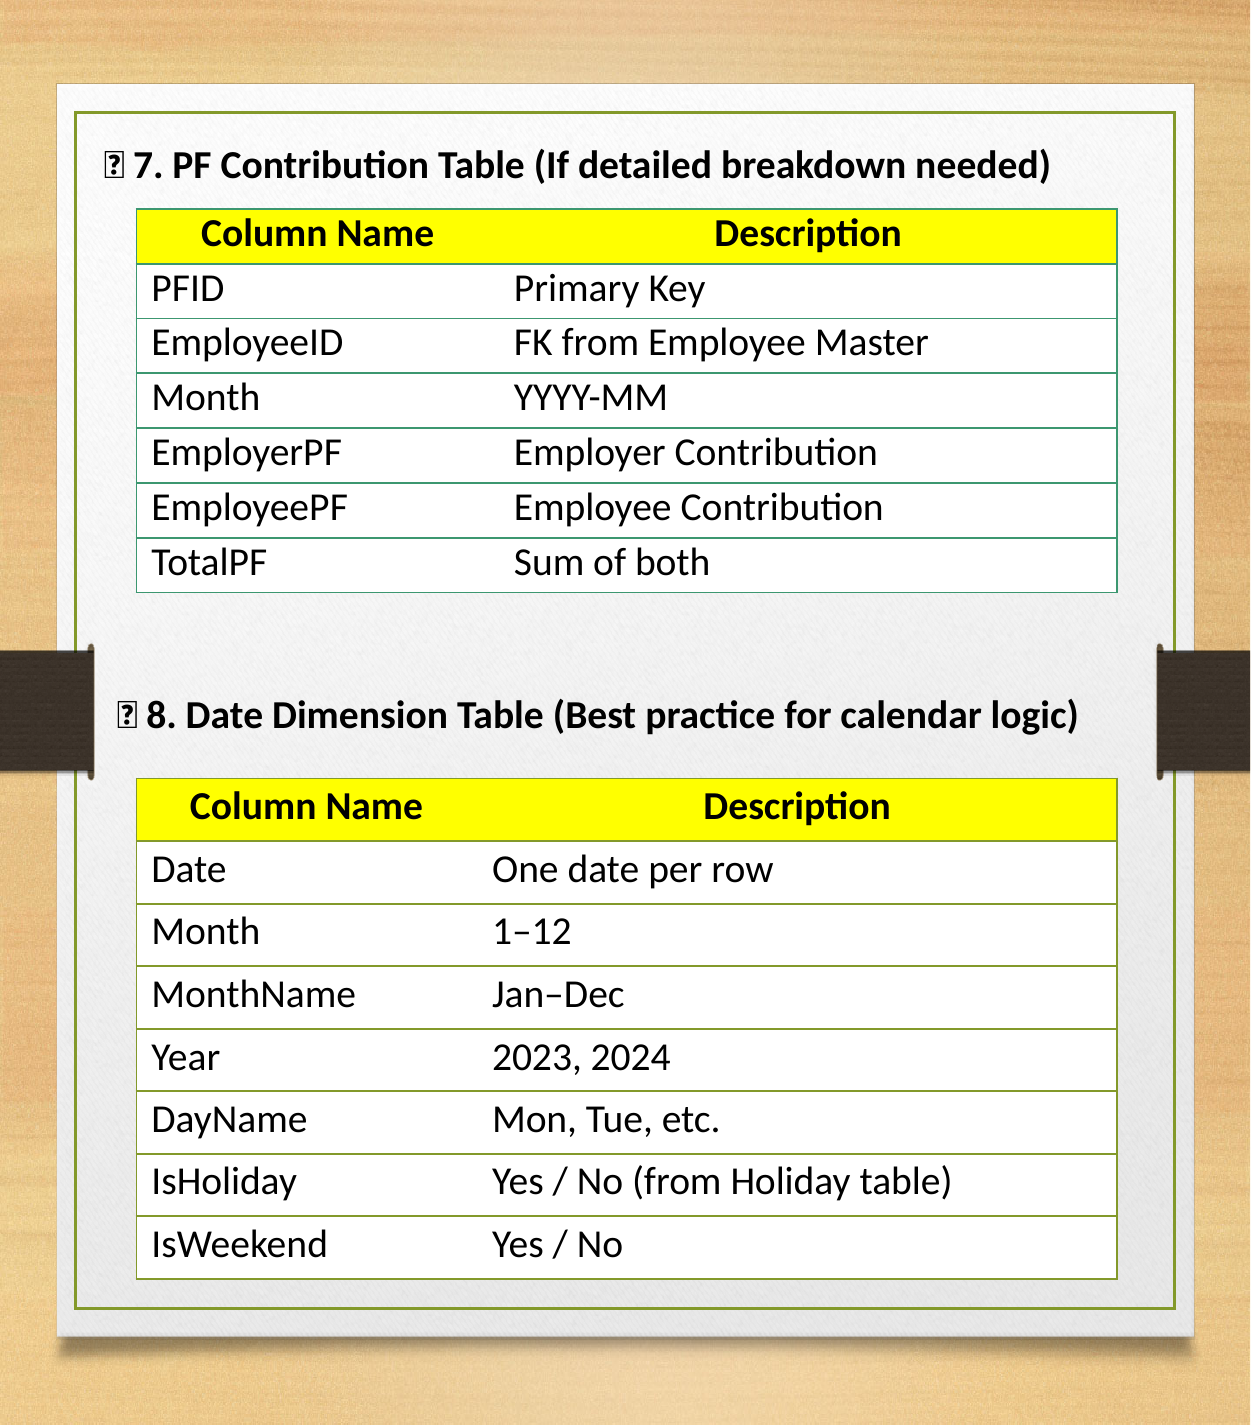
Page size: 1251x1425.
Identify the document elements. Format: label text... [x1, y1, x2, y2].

table_cell Employer Contribution [499, 429, 1116, 482]
table_cell DayName [137, 1092, 477, 1153]
table_cell FK from Employee Master [499, 319, 1116, 372]
table_cell EmployerPF [137, 429, 499, 482]
text_box 🔶 8. Date Dimension Table (Best practice for calendar logic) [102, 681, 1096, 744]
table_cell IsHoliday [137, 1155, 477, 1215]
table_cell Year [137, 1030, 477, 1090]
table_cell 2023, 2024 [477, 1030, 1116, 1090]
table_cell Yes / No [477, 1217, 1116, 1278]
table_cell Sum of both [499, 539, 1116, 592]
picture [0, 0, 1251, 1425]
table_cell Date [137, 842, 477, 903]
table_cell Yes / No (from Holiday table) [477, 1155, 1116, 1215]
table_cell TotalPF [137, 539, 499, 592]
table_cell EmployeeID [137, 319, 499, 372]
table_cell Primary Key [499, 265, 1116, 318]
table_cell MonthName [137, 967, 477, 1028]
table_cell 1–12 [477, 905, 1116, 965]
table_cell Jan–Dec [477, 967, 1116, 1028]
table_header Column Name [137, 779, 477, 840]
table_cell One date per row [477, 842, 1116, 903]
text_box 🔶 7. PF Contribution Table (If detailed breakdown needed) [89, 131, 1068, 194]
table_cell Month [137, 374, 499, 427]
table_header Column Name [137, 210, 499, 263]
table_cell Mon, Tue, etc. [477, 1092, 1116, 1153]
table_cell YYYY-MM [499, 374, 1116, 427]
table_cell EmployeePF [137, 484, 499, 537]
table_cell Month [137, 905, 477, 965]
table_header Description [477, 779, 1116, 840]
table_cell Employee Contribution [499, 484, 1116, 537]
table_cell PFID [137, 265, 499, 318]
table_cell IsWeekend [137, 1217, 477, 1278]
table_header Description [499, 210, 1116, 263]
